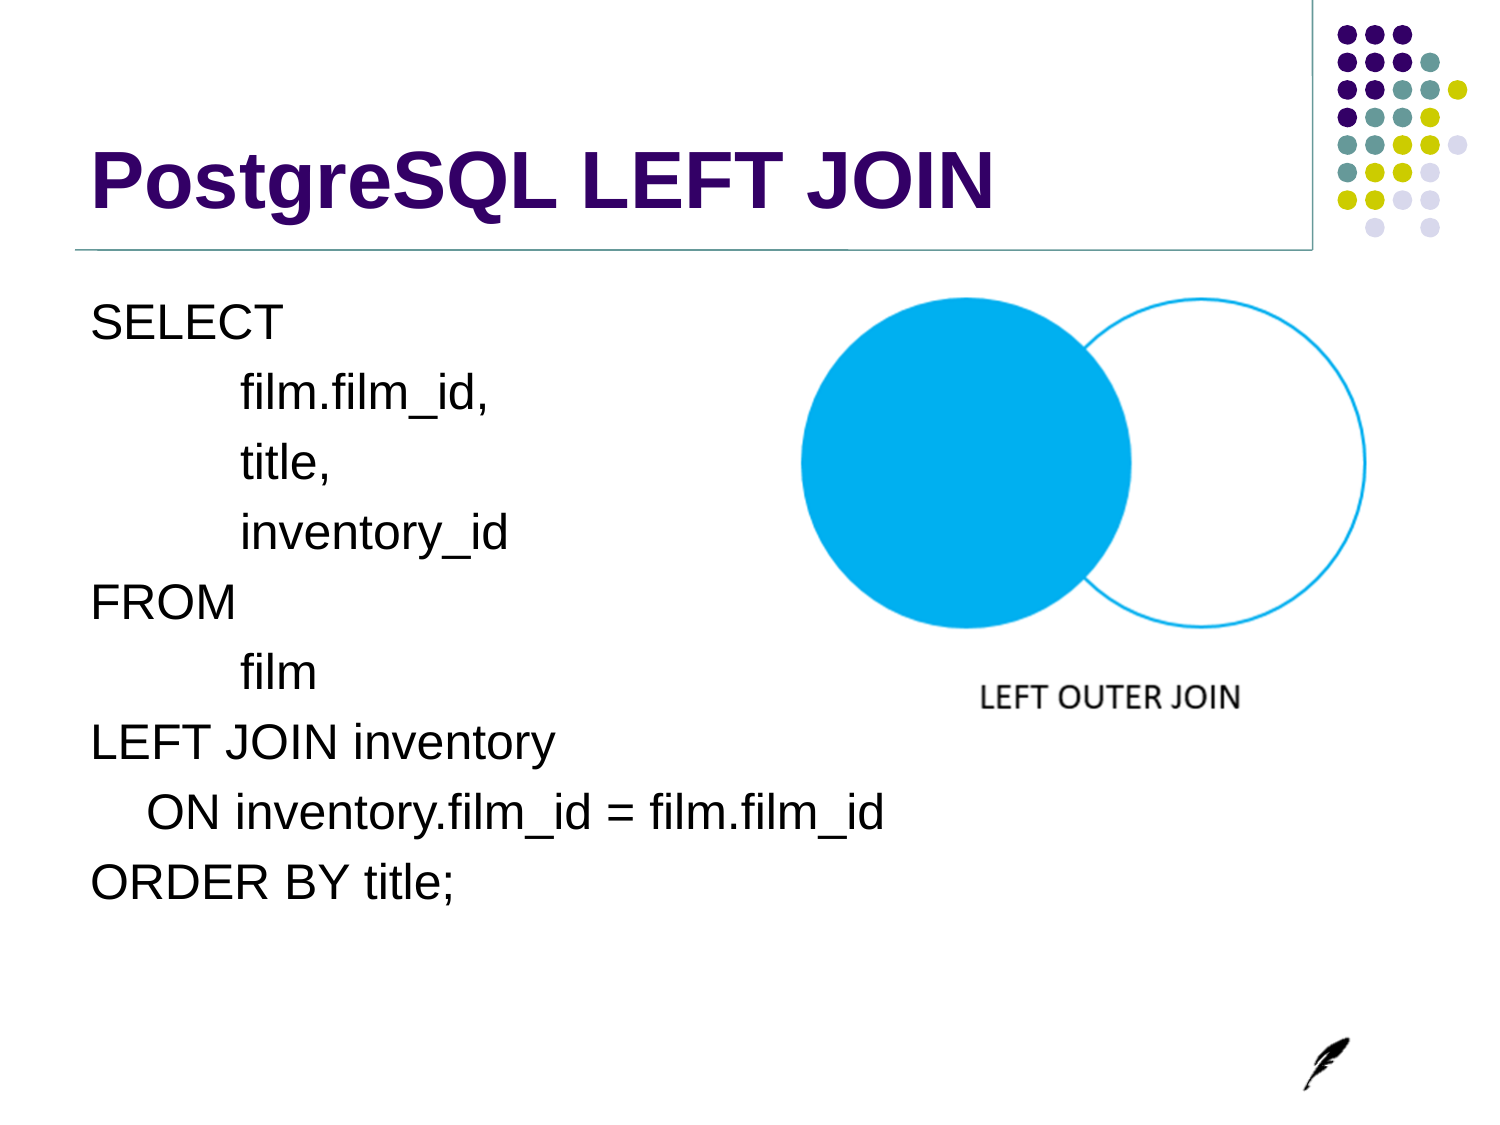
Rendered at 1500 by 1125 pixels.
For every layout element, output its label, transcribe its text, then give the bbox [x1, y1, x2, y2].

picture [787, 274, 1379, 729]
list SELECT film.film_id, title, inventory_id FROM film LEFT JOIN inventory ON inventory.film_id = film.film_id ORDER BY title; [75, 282, 1425, 1006]
picture [1295, 1027, 1357, 1103]
title PostgreSQL LEFT JOIN [75, 20, 1313, 233]
